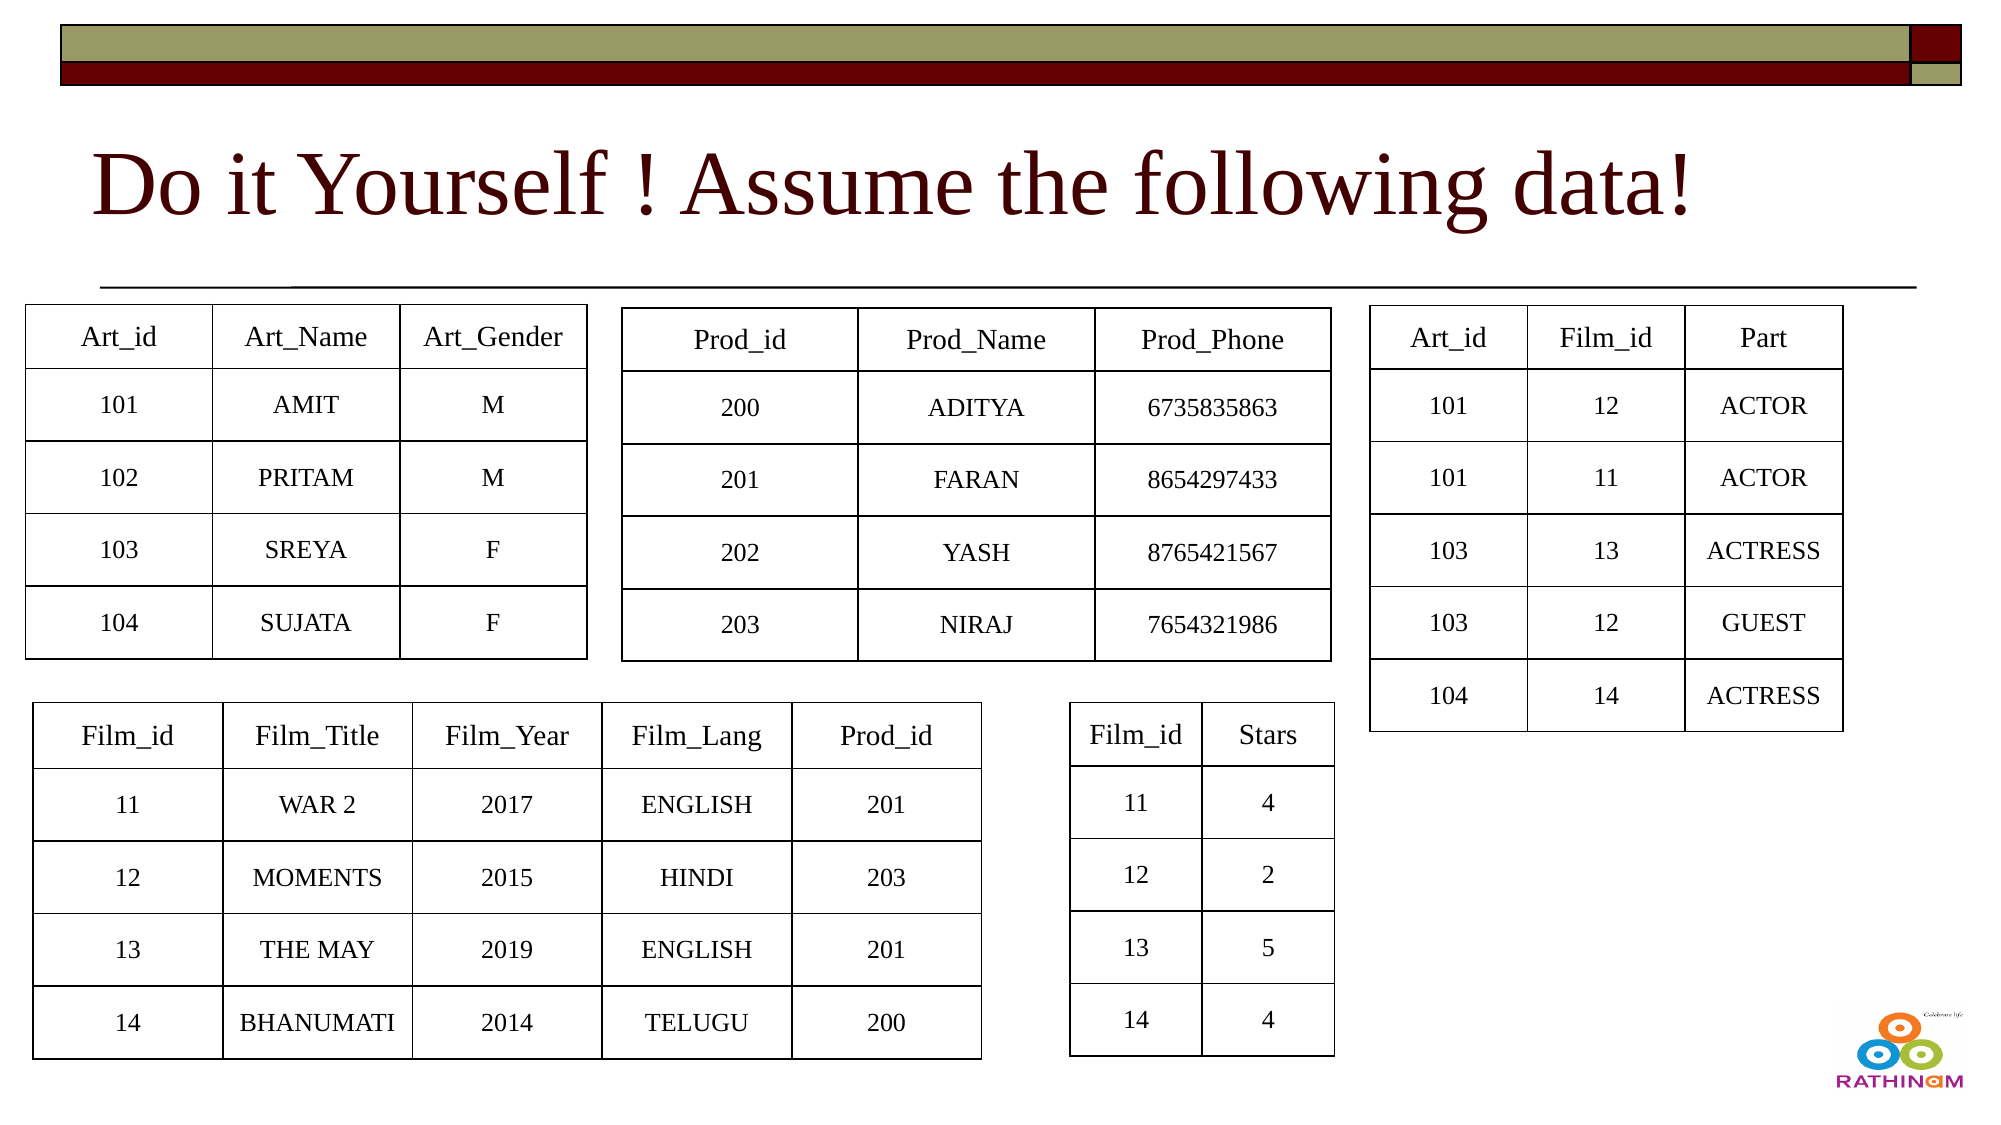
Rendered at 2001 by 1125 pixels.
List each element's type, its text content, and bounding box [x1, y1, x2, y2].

table_cell 103 [26, 514, 212, 585]
table_header Prod_Phone [1096, 309, 1330, 370]
table_cell HINDI [603, 842, 791, 913]
table_cell 11 [1071, 767, 1201, 838]
table_cell YASH [859, 517, 1094, 588]
table_cell F [401, 587, 586, 658]
table_cell 2019 [413, 914, 601, 985]
table_cell ACTRESS [1686, 660, 1842, 731]
table_cell 103 [1371, 515, 1527, 586]
table_cell 14 [34, 987, 222, 1058]
table_cell 101 [1371, 370, 1527, 441]
table_cell AMIT [213, 369, 399, 440]
table_cell PRITAM [213, 442, 399, 513]
table_cell 6735835863 [1096, 372, 1330, 443]
table_cell 2 [1203, 839, 1334, 910]
table_header Prod_id [623, 309, 857, 370]
table_cell 12 [1071, 839, 1201, 910]
table_header Prod_Name [859, 309, 1094, 370]
table_cell GUEST [1686, 587, 1842, 658]
table_cell 104 [26, 587, 212, 658]
table_cell ENGLISH [603, 769, 791, 840]
table_cell FARAN [859, 445, 1094, 515]
table_cell 13 [1071, 912, 1201, 983]
table_cell 4 [1203, 767, 1334, 838]
table_cell ACTOR [1686, 442, 1842, 513]
table_cell 11 [34, 769, 222, 840]
table_cell BHANUMATI [224, 987, 412, 1058]
table_cell 14 [1071, 984, 1201, 1055]
table_header Art_Gender [401, 305, 586, 368]
table_cell M [401, 369, 586, 440]
table_cell F [401, 514, 586, 585]
table_cell 103 [1371, 587, 1527, 658]
table_cell 13 [34, 914, 222, 985]
table_header Prod_id [793, 703, 981, 768]
table_cell 203 [623, 590, 857, 660]
table_cell 12 [1528, 370, 1684, 441]
table_cell 7654321986 [1096, 590, 1330, 660]
table_header Film_id [1528, 306, 1684, 368]
table_cell 2014 [413, 987, 601, 1058]
table_header Art_Name [213, 305, 399, 368]
table_cell 12 [1528, 587, 1684, 658]
table_cell 201 [793, 769, 981, 840]
table_cell NIRAJ [859, 590, 1094, 660]
table_cell 11 [1528, 442, 1684, 513]
table_cell 2015 [413, 842, 601, 913]
table_cell ADITYA [859, 372, 1094, 443]
table_header Part [1686, 306, 1842, 368]
table_header Film_id [34, 703, 222, 768]
table_header Stars [1203, 703, 1334, 765]
table_cell 104 [1371, 660, 1527, 731]
table_header Film_Title [224, 703, 412, 768]
picture [1830, 1000, 1969, 1100]
table_header Film_id [1071, 703, 1201, 765]
table_cell 102 [26, 442, 212, 513]
table_cell 8654297433 [1096, 445, 1330, 515]
table_cell 8765421567 [1096, 517, 1330, 588]
title Do it Yourself ! Assume the following data! [76, 52, 1877, 241]
table_cell 200 [793, 987, 981, 1058]
table_cell 13 [1528, 515, 1684, 586]
table_cell WAR 2 [224, 769, 412, 840]
table_cell 4 [1203, 984, 1334, 1055]
table_cell 14 [1528, 660, 1684, 731]
table_cell ACTOR [1686, 370, 1842, 441]
table_cell 202 [623, 517, 857, 588]
table_cell 201 [623, 445, 857, 515]
table_cell 12 [34, 842, 222, 913]
table_cell 203 [793, 842, 981, 913]
table_cell ENGLISH [603, 914, 791, 985]
table_header Art_id [26, 305, 212, 368]
table_header Art_id [1371, 306, 1527, 368]
table_cell 5 [1203, 912, 1334, 983]
table_header Film_Year [413, 703, 601, 768]
table_cell 201 [793, 914, 981, 985]
table_header Film_Lang [603, 703, 791, 768]
table_cell SREYA [213, 514, 399, 585]
table_cell M [401, 442, 586, 513]
table_cell ACTRESS [1686, 515, 1842, 586]
table_cell SUJATA [213, 587, 399, 658]
table_cell 101 [1371, 442, 1527, 513]
table_cell TELUGU [603, 987, 791, 1058]
table_cell THE MAY [224, 914, 412, 985]
table_cell 2017 [413, 769, 601, 840]
table_cell 200 [623, 372, 857, 443]
table_cell MOMENTS [224, 842, 412, 913]
table_cell 101 [26, 369, 212, 440]
